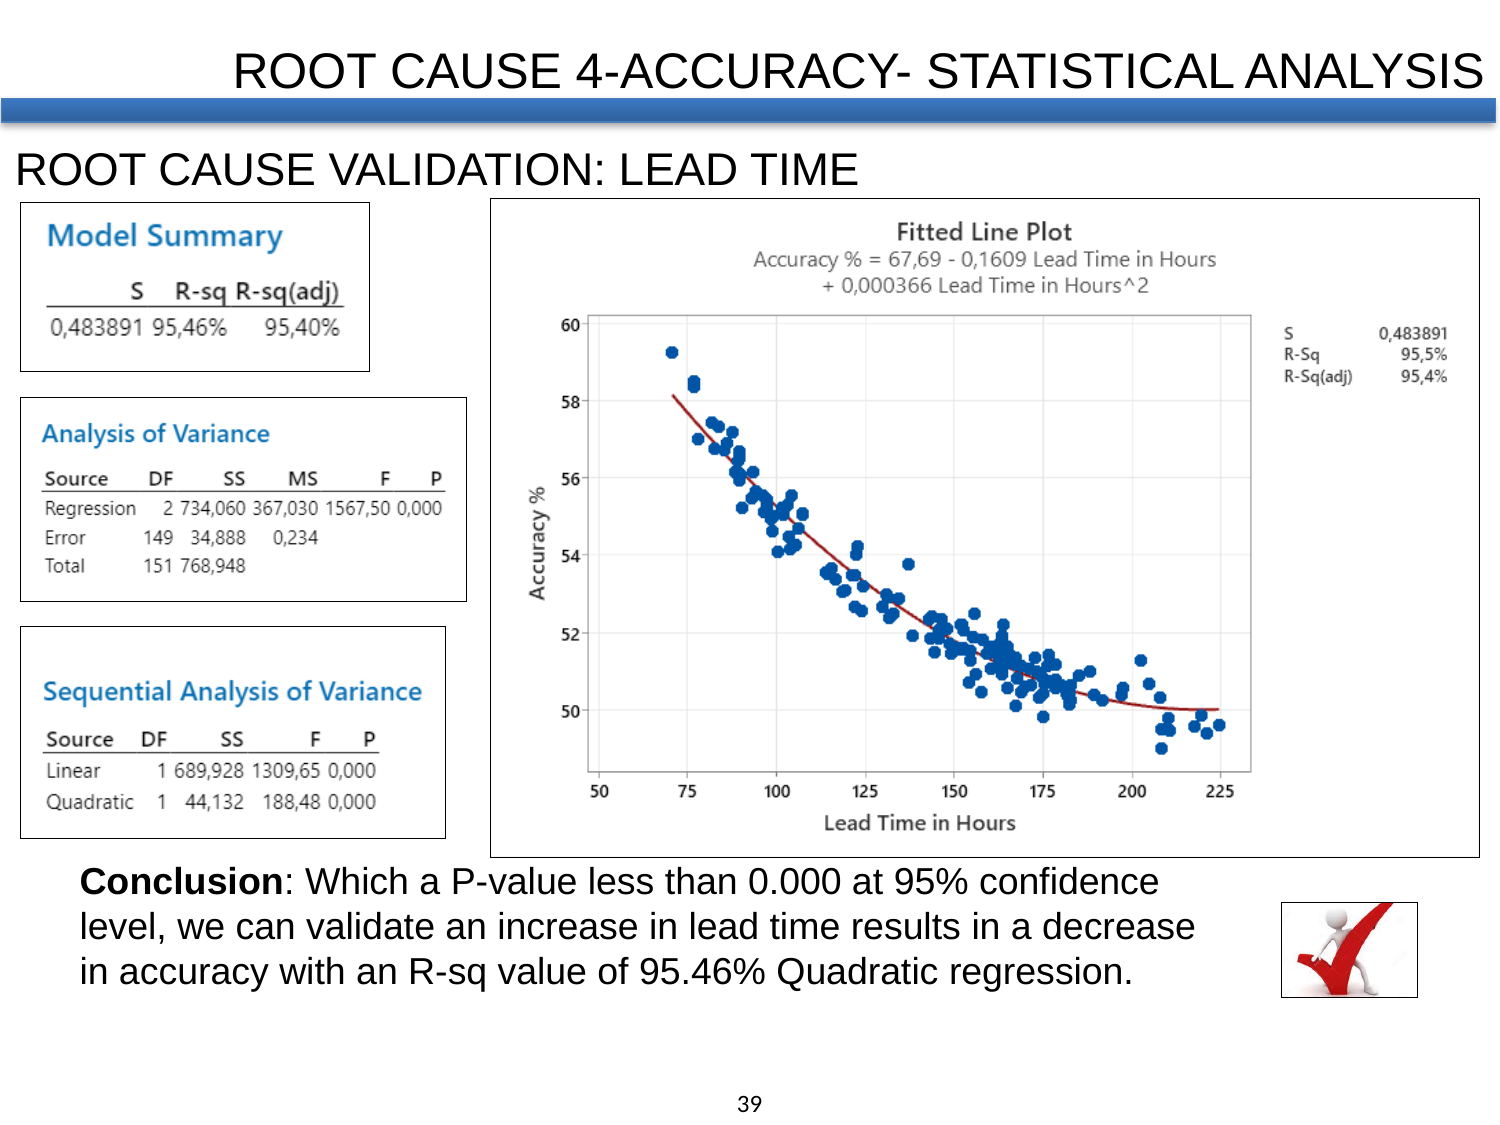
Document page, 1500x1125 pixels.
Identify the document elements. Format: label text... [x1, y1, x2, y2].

picture [20, 396, 467, 602]
picture [20, 626, 447, 839]
text_box Conclusion: Which a P-value less than 0.000 at 95% confidence level, we can validate an increase in lead time results in a decrease in accuracy with an R-sq value of 95.46% Quadratic regression. [64, 849, 1223, 1000]
text_box ROOT CAUSE VALIDATION: LEAD TIME [0, 131, 1459, 202]
picture [489, 198, 1480, 859]
text_box ROOT CAUSE 4-ACCURACY- STATISTICAL ANALYSIS [100, 30, 1500, 106]
picture [1281, 902, 1418, 998]
picture [20, 202, 370, 372]
